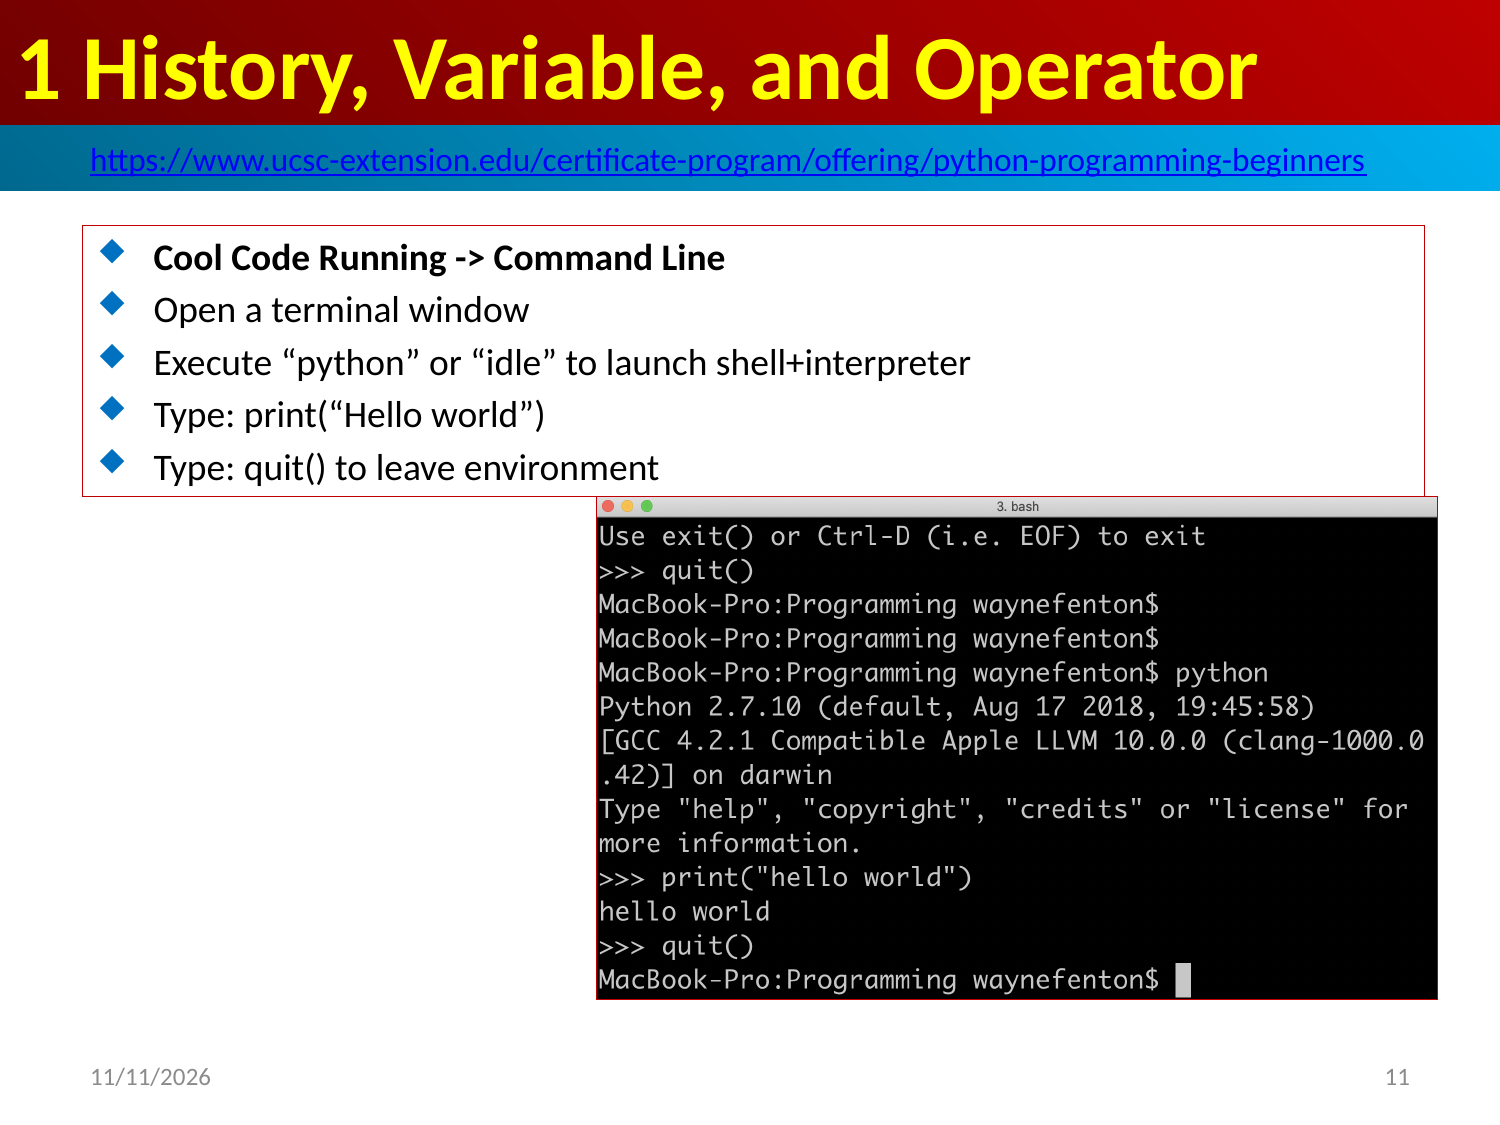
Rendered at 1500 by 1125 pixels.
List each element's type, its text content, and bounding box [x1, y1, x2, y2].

text_box https://www.ucsc-extension.edu/certificate-program/offering/python-programming-beginners [0, 125, 1500, 191]
slide_number 11 [1074, 1042, 1425, 1109]
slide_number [75, 1042, 425, 1109]
picture [596, 496, 1438, 1000]
subtitle Cool Code Running -> Command Line Open a terminal window Execute “python” or “idle” to launch shell+interpreter Type: print(“Hello world”) Type: quit() to leave environment [82, 225, 1425, 497]
title 1 History, Variable, and Operator [0, 0, 1500, 125]
